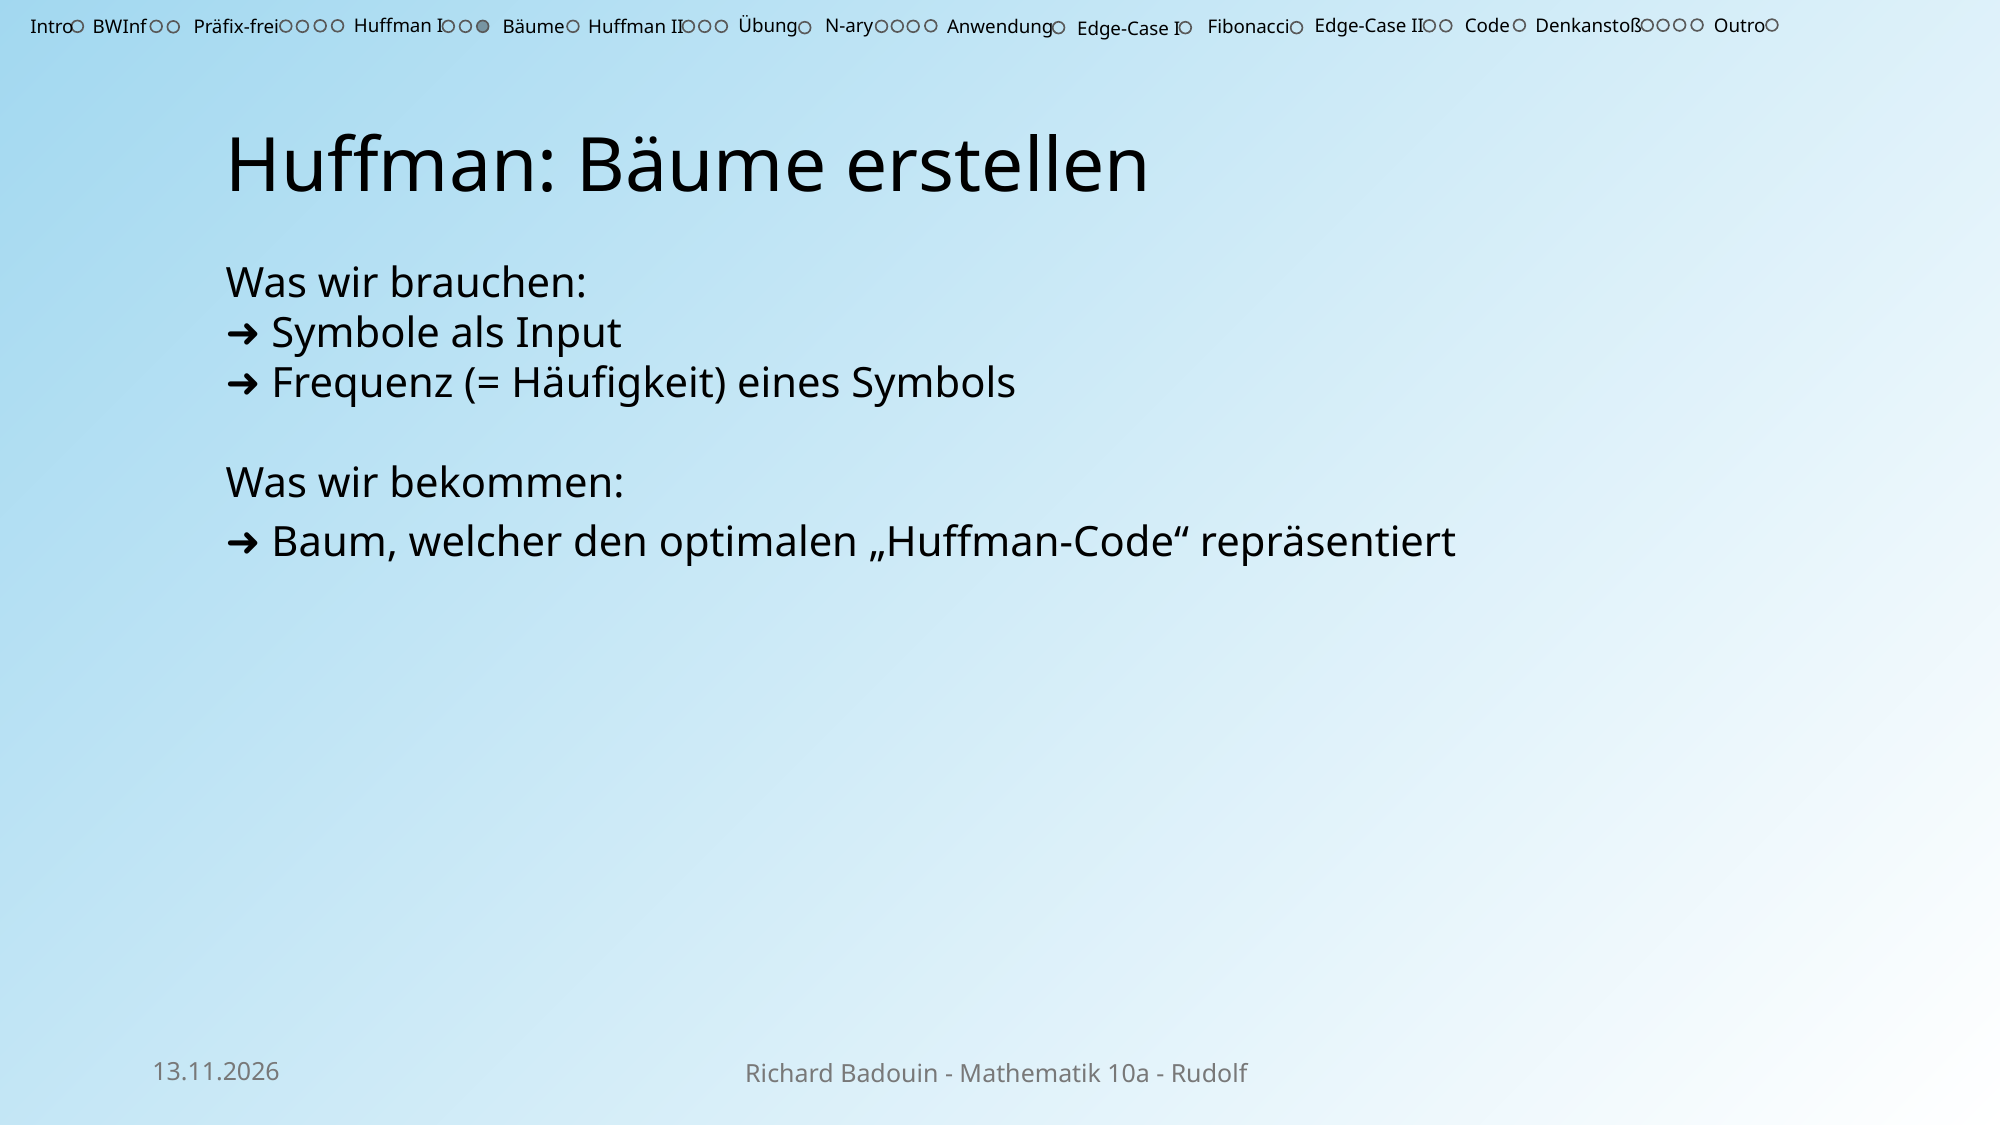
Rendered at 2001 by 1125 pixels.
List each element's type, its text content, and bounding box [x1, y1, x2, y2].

text_box Denkanstoß [1520, 6, 1657, 44]
text_box BWInf [77, 7, 162, 45]
text_box [475, 18, 487, 34]
text_box Code [1450, 6, 1520, 44]
text_box Übung [723, 6, 810, 44]
text_box Huffman I [339, 6, 458, 44]
text_box [1439, 18, 1450, 34]
text_box Edge-Case II [1299, 6, 1439, 44]
text_box [458, 18, 473, 34]
text_box Was wir brauchen: ➜ Symbole als Input ➜ Frequenz (= Häufigkeit) eines Symbols Was wir bekommen: ➜ Baum, welcher den optimalen „Huffman-Code“ repräsentiert [210, 248, 2000, 574]
text_box Outro [1699, 6, 1781, 44]
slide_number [137, 1042, 588, 1103]
text_box [699, 18, 713, 34]
text_box Präfix-frei [178, 7, 294, 45]
text_box [1655, 17, 1671, 33]
text_box N-ary [810, 6, 888, 44]
text_box [294, 18, 310, 34]
text_box Intro [15, 7, 77, 45]
text_box [1689, 17, 1699, 33]
text_box [923, 18, 932, 34]
text_box [330, 18, 339, 34]
text_box [1639, 17, 1655, 33]
text_box [312, 18, 328, 34]
footer Richard Badouin - Mathematik 10a - Rudolf [662, 1042, 1338, 1103]
text_box [905, 18, 921, 34]
text_box Huffman II [573, 7, 699, 45]
text_box Fibonacci [1192, 7, 1305, 45]
text_box [165, 19, 178, 35]
text_box Huffman: Bäume erstellen [210, 109, 1181, 214]
text_box Bäume [487, 7, 573, 45]
text_box [1764, 17, 1780, 33]
text_box [889, 18, 905, 34]
text_box [1672, 17, 1688, 33]
text_box [1511, 17, 1520, 33]
text_box Anwendung [932, 7, 1069, 45]
text_box [713, 18, 723, 34]
text_box Edge-Case I [1062, 8, 1195, 46]
